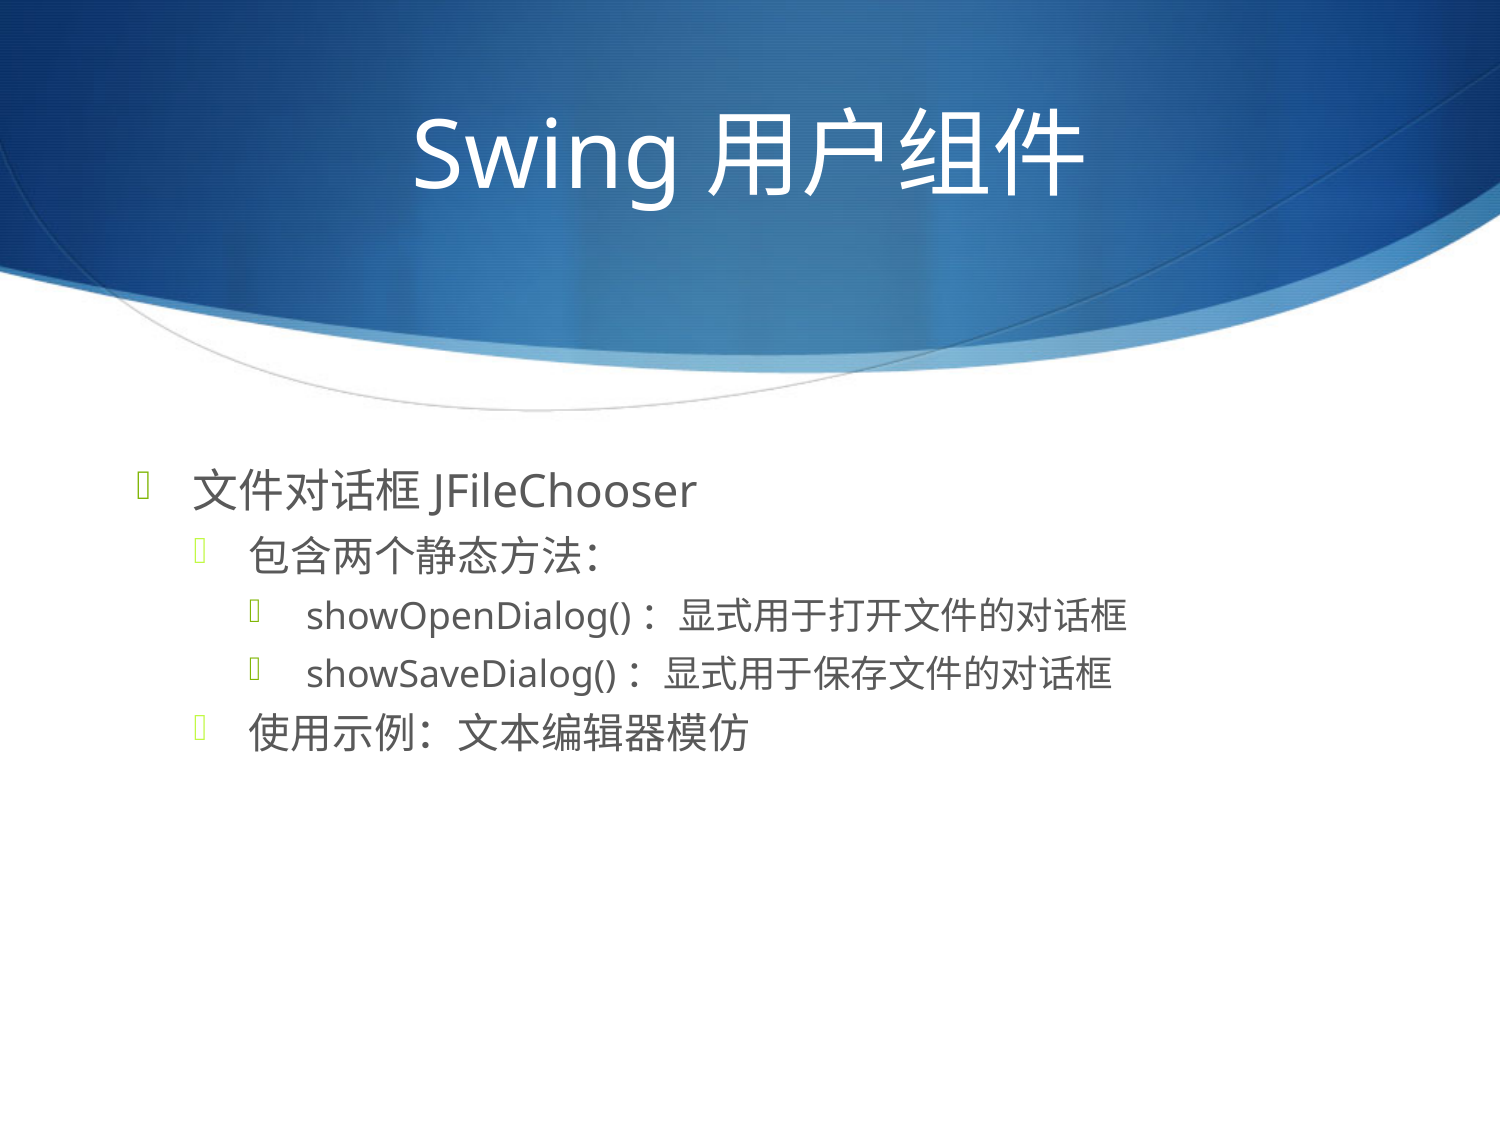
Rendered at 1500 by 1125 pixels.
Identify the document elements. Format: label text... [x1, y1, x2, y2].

title Swing用户组件 [75, 56, 1425, 245]
list 文件对话框JFileChooser 包含两个静态方法： showOpenDialog()：显式用于打开文件的对话框 showSaveDialog()：显式用于保存文件的对话框 使用示例：文本编辑器模仿 [121, 454, 1379, 991]
picture [0, 0, 1500, 1125]
